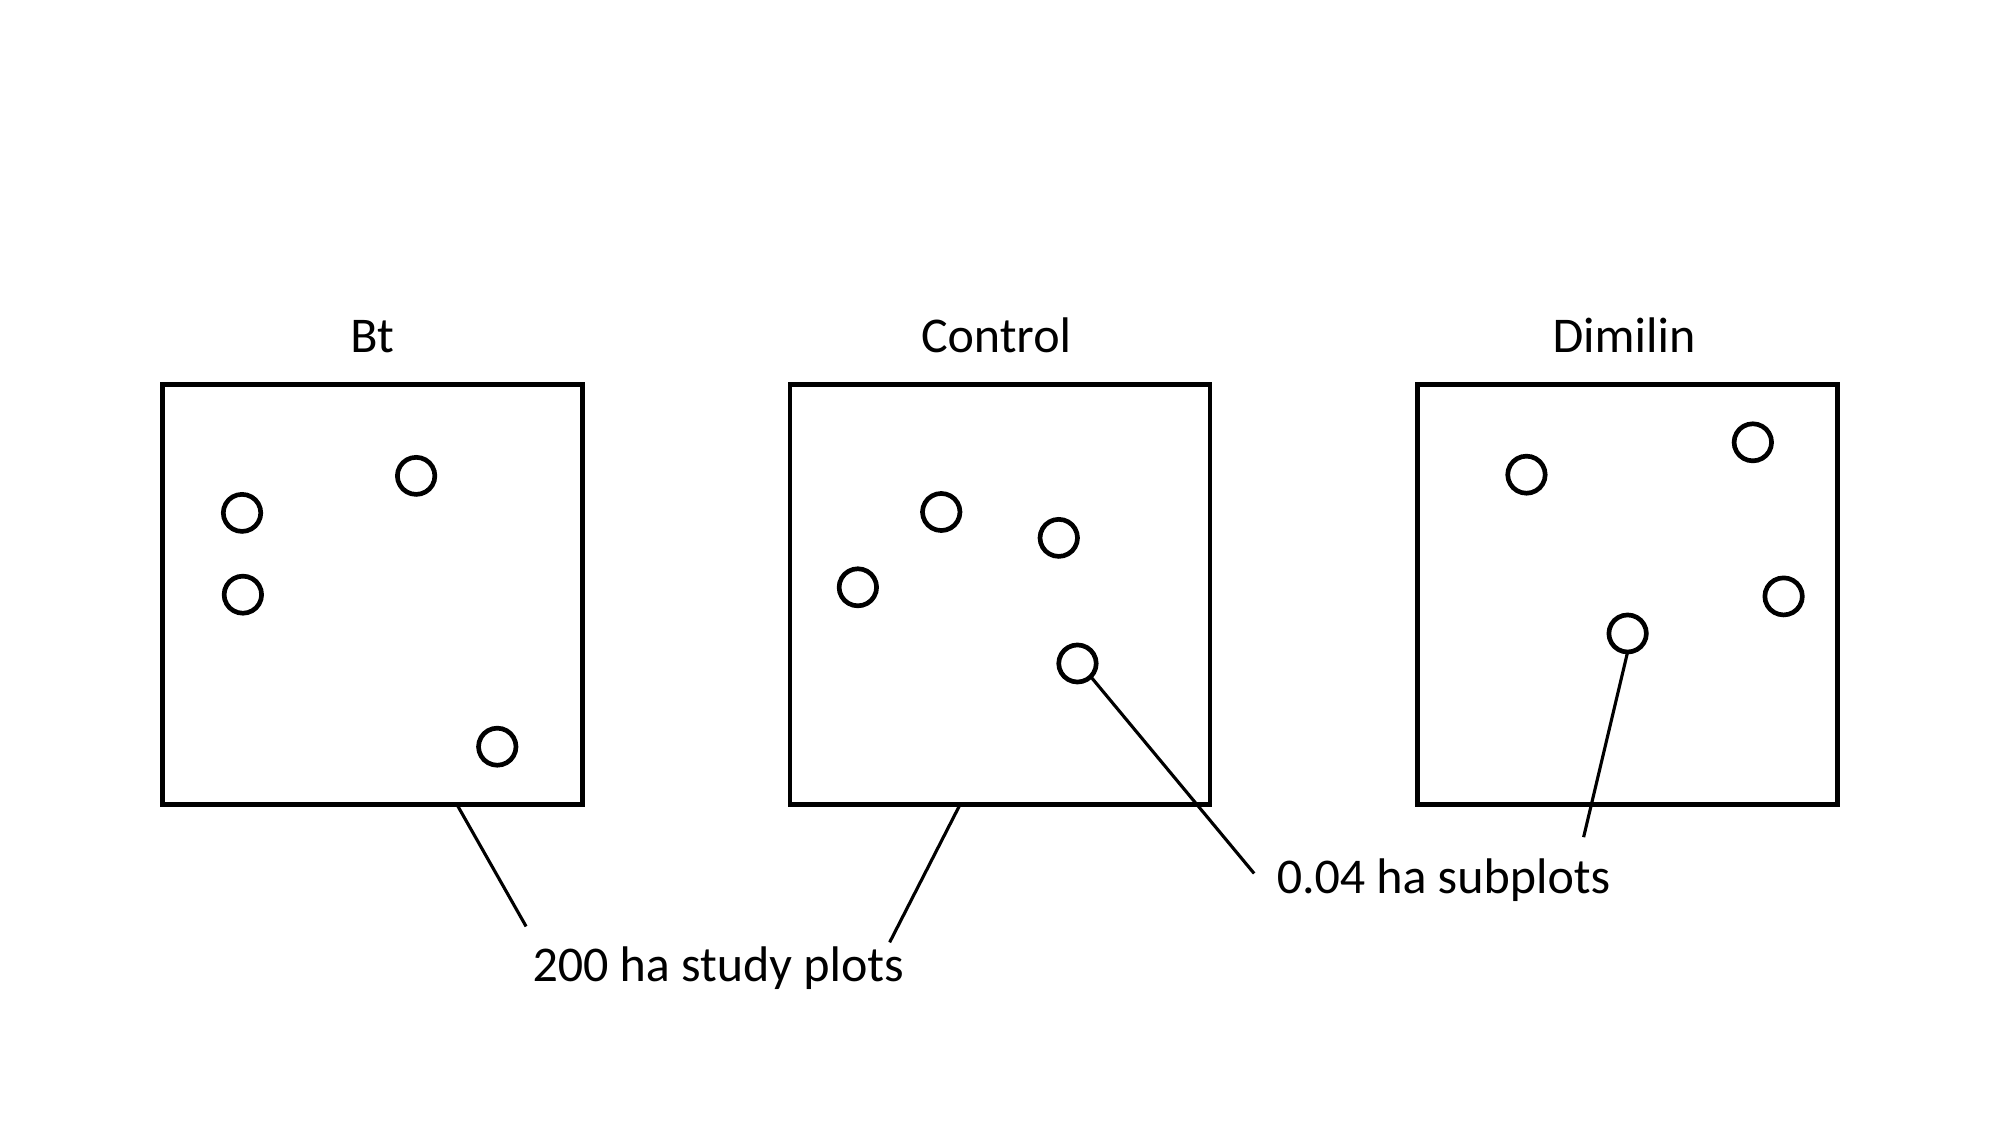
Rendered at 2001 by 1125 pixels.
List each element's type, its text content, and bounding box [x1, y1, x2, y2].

text_box Control [906, 294, 1086, 370]
text_box [789, 384, 1211, 806]
text_box [161, 384, 583, 806]
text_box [1090, 676, 1255, 874]
text_box [1506, 455, 1547, 495]
text_box Bt [335, 294, 409, 370]
text_box [1607, 613, 1648, 653]
text_box [1417, 384, 1839, 806]
text_box Dimilin [1537, 294, 1711, 370]
text_box 200 ha study plots [517, 923, 919, 999]
text_box [921, 492, 962, 532]
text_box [1583, 652, 1628, 838]
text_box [889, 804, 960, 943]
text_box [838, 567, 878, 607]
text_box [222, 493, 262, 533]
text_box [1763, 576, 1804, 616]
text_box [477, 727, 518, 767]
text_box [1733, 422, 1773, 462]
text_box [456, 804, 527, 927]
text_box 0.04 ha subplots [1262, 835, 1637, 911]
text_box [1038, 518, 1079, 558]
text_box [223, 575, 263, 615]
text_box [1057, 643, 1098, 684]
text_box [396, 456, 436, 496]
